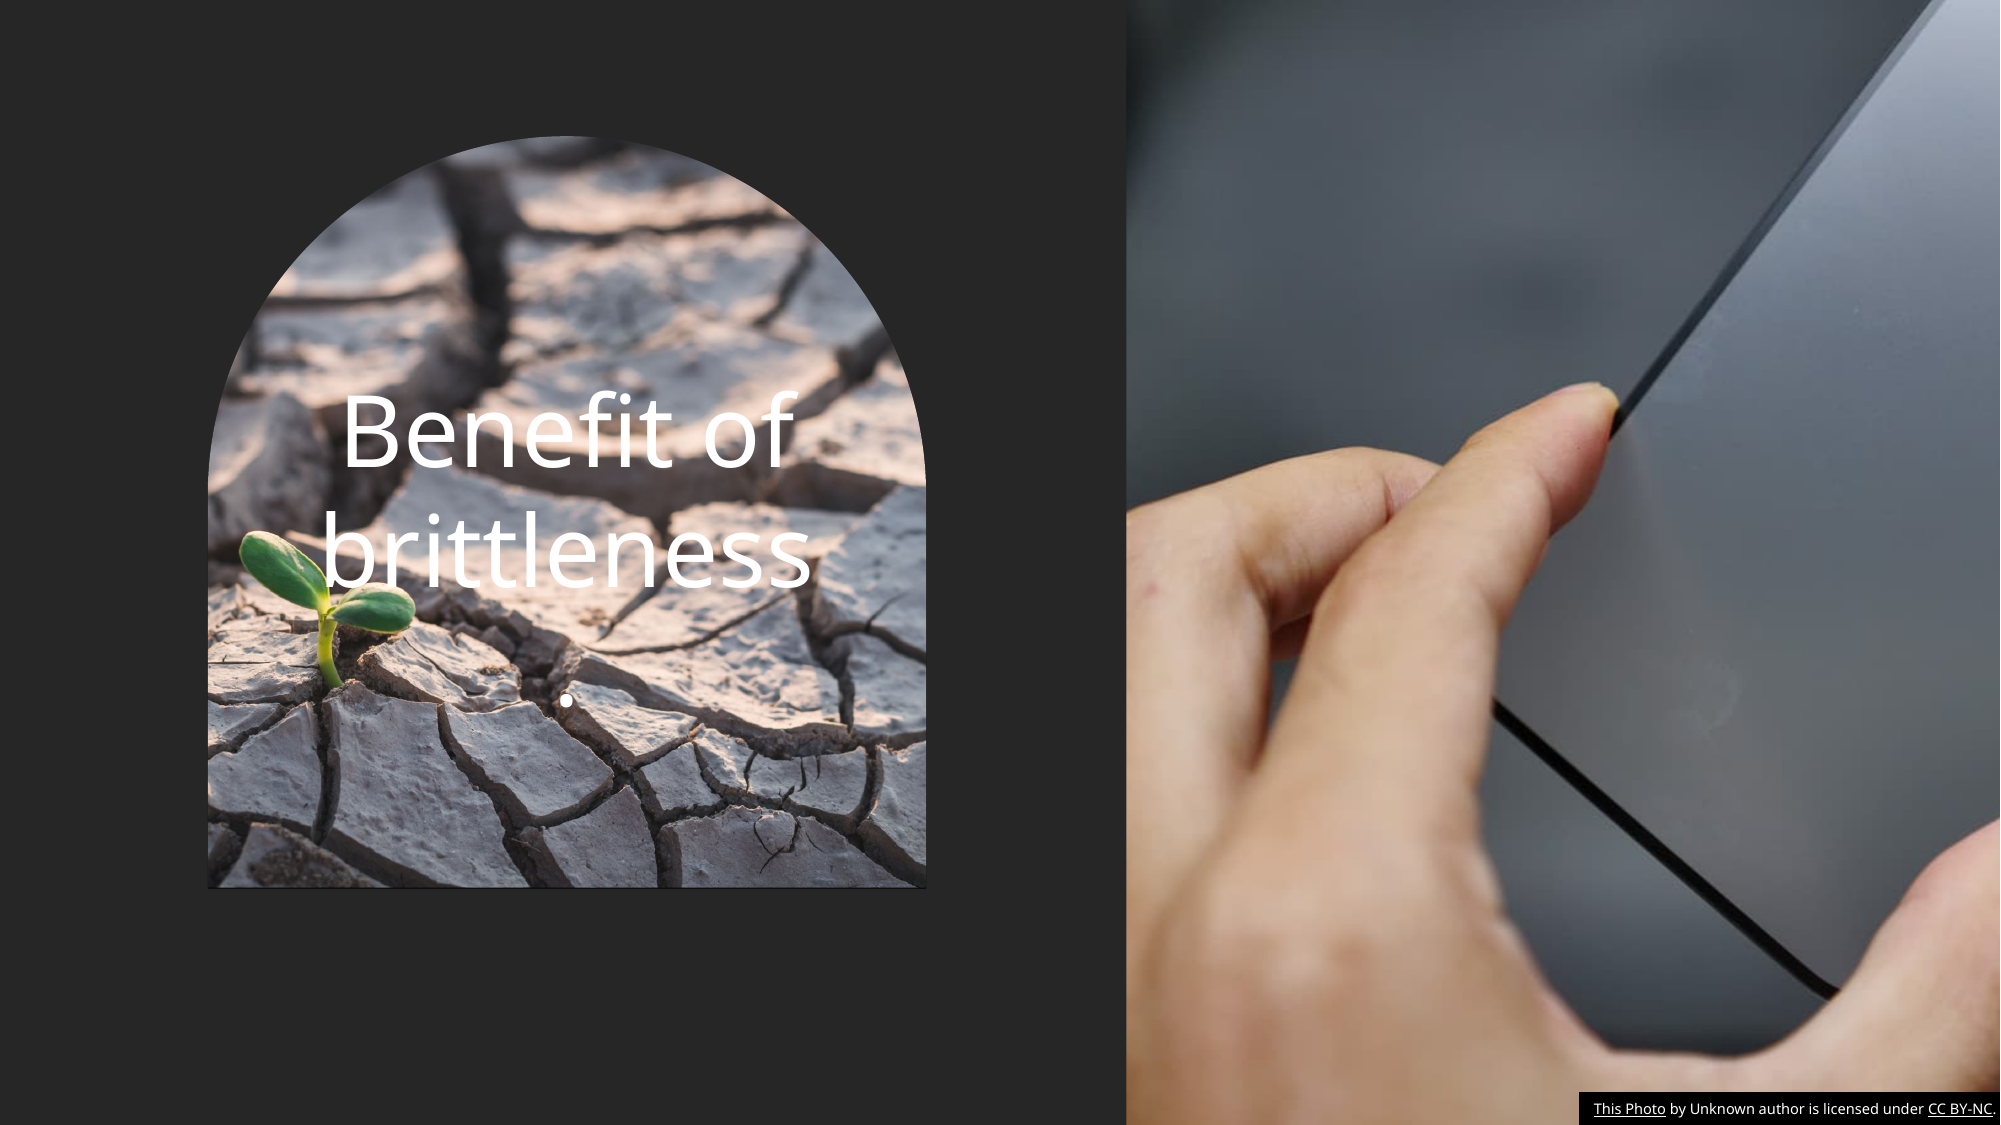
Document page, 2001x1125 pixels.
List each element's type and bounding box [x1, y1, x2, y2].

picture [207, 136, 927, 888]
text_box [0, 0, 1126, 1125]
picture [1126, 0, 2000, 1125]
